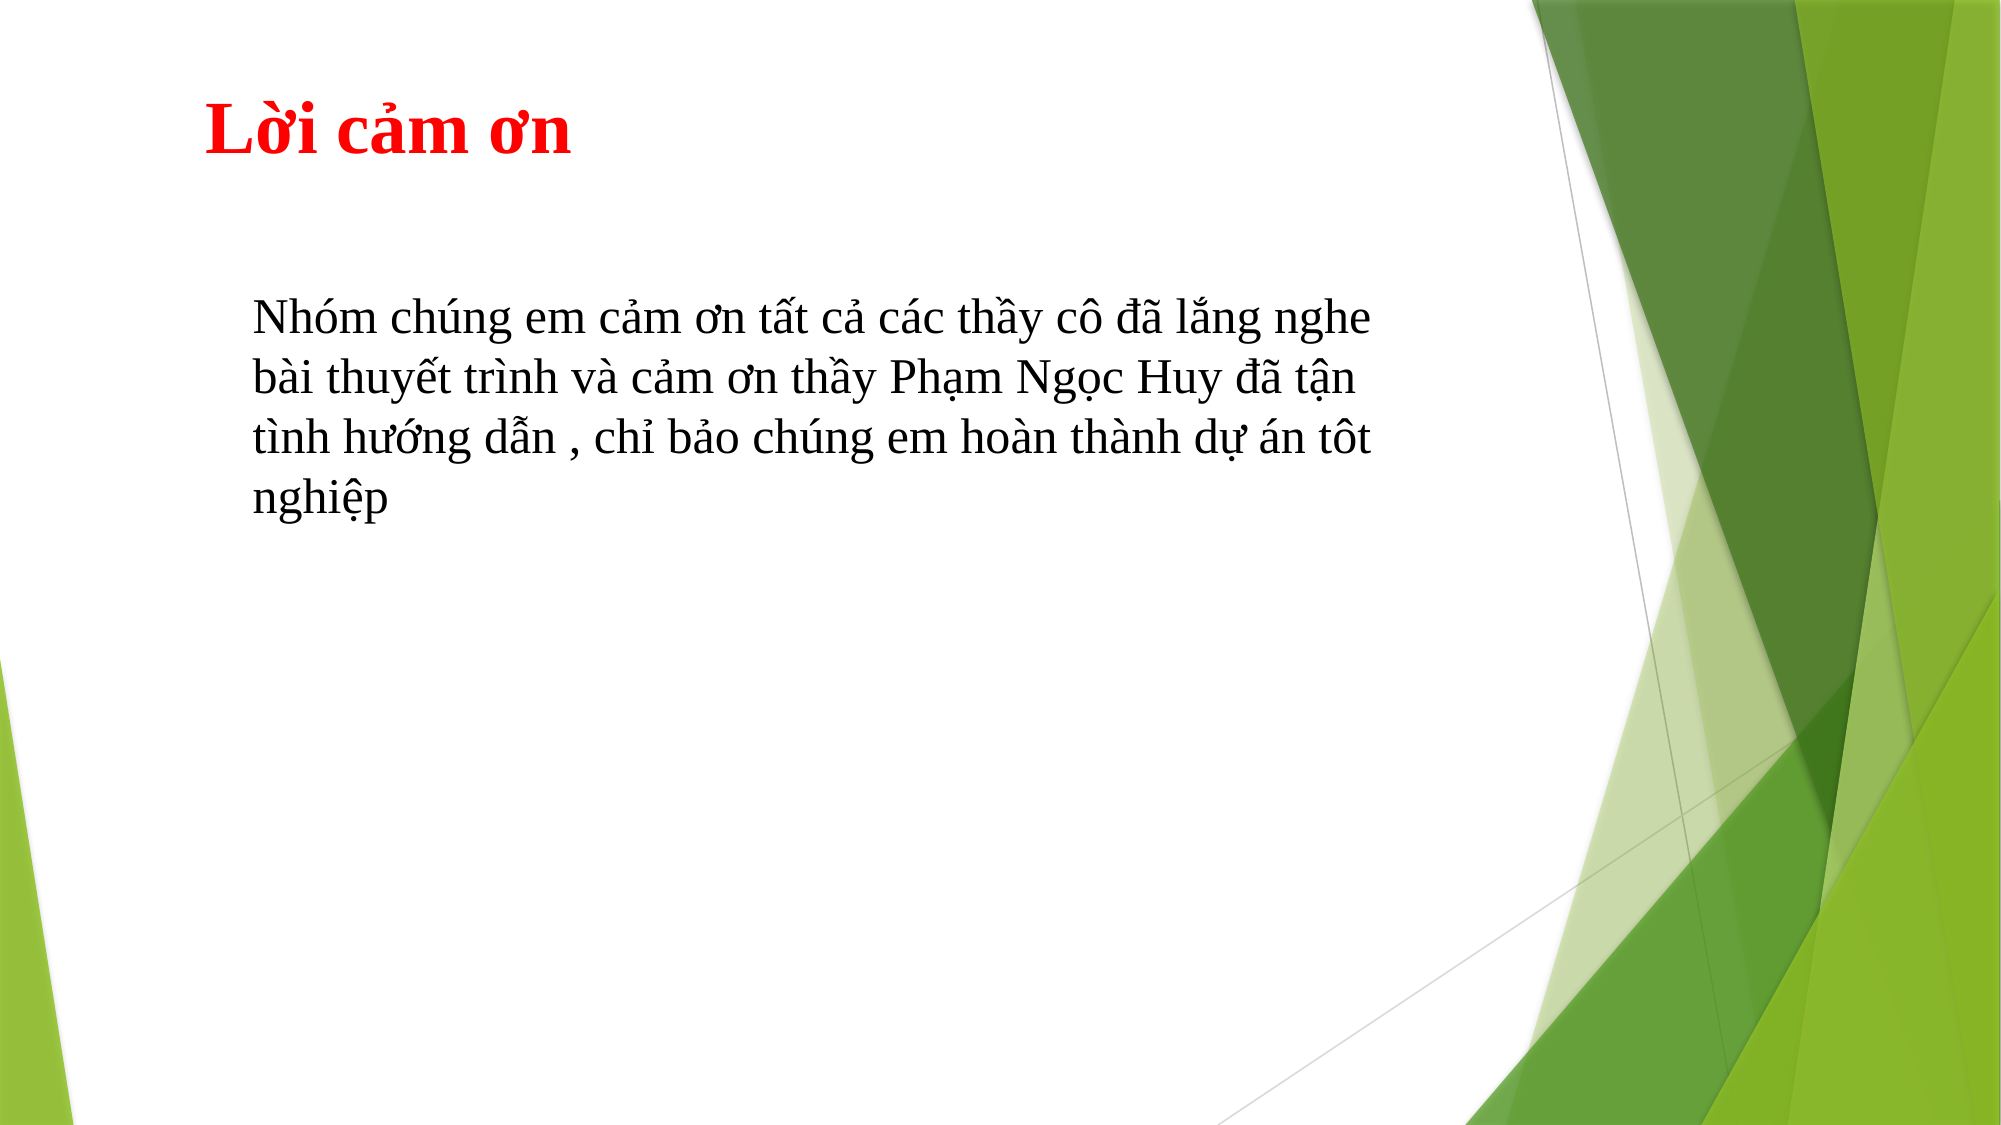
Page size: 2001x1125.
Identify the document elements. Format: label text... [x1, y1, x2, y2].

text_box Nhóm chúng em cảm ơn tất cả các thầy cô đã lắng nghe bài thuyết trình và cảm ơn thầy Phạm Ngọc Huy đã tận tình hướng dẫn , chỉ bảo chúng em hoàn thành dự án tôt nghiệp [237, 276, 1432, 532]
text_box Lời cảm ơn [191, 70, 606, 176]
